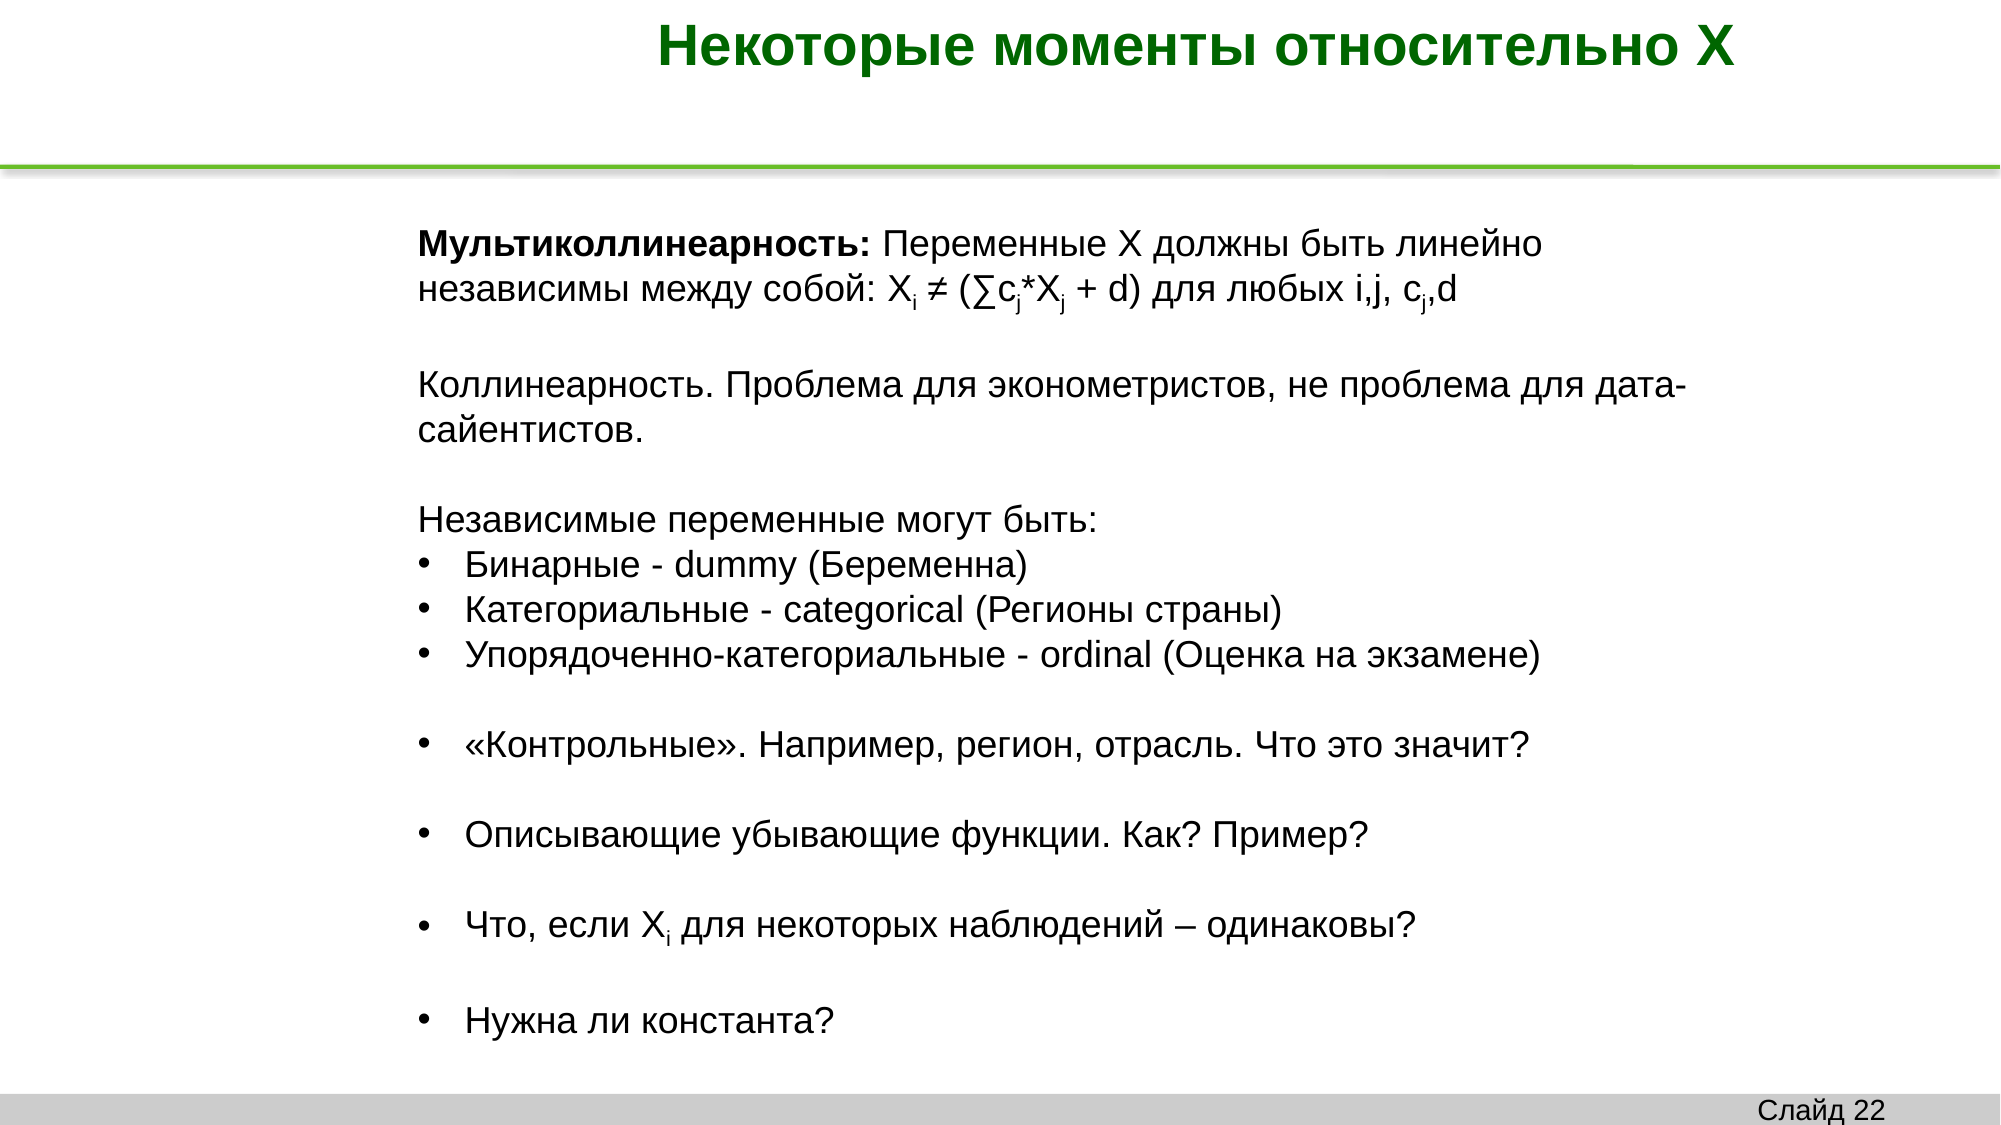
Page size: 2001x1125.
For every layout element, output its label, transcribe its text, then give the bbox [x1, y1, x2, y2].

text_box Некоторые моменты относительно Х [252, 0, 1750, 160]
text_box Мультиколлинеарность: Переменные Х должны быть линейно независимы между собой: Xi ≠ (∑cj*Xj + d) для любых i,j, cj,d Коллинеарность. Проблема для эконометристов, не проблема для дата-сайентистов. Независимые переменные могут быть: Бинарные - dummy (Беременна) Категориальные - categorical (Регионы страны) Упорядоченно-категориальные - ordinal (Оценка на экзамене) «Контрольные». Например, регион, отрасль. Что это значит? Описывающие убывающие функции. Как? Пример? Что, если Хi для некоторых наблюдений – одинаковы? Нужна ли константа? [402, 211, 1763, 1049]
